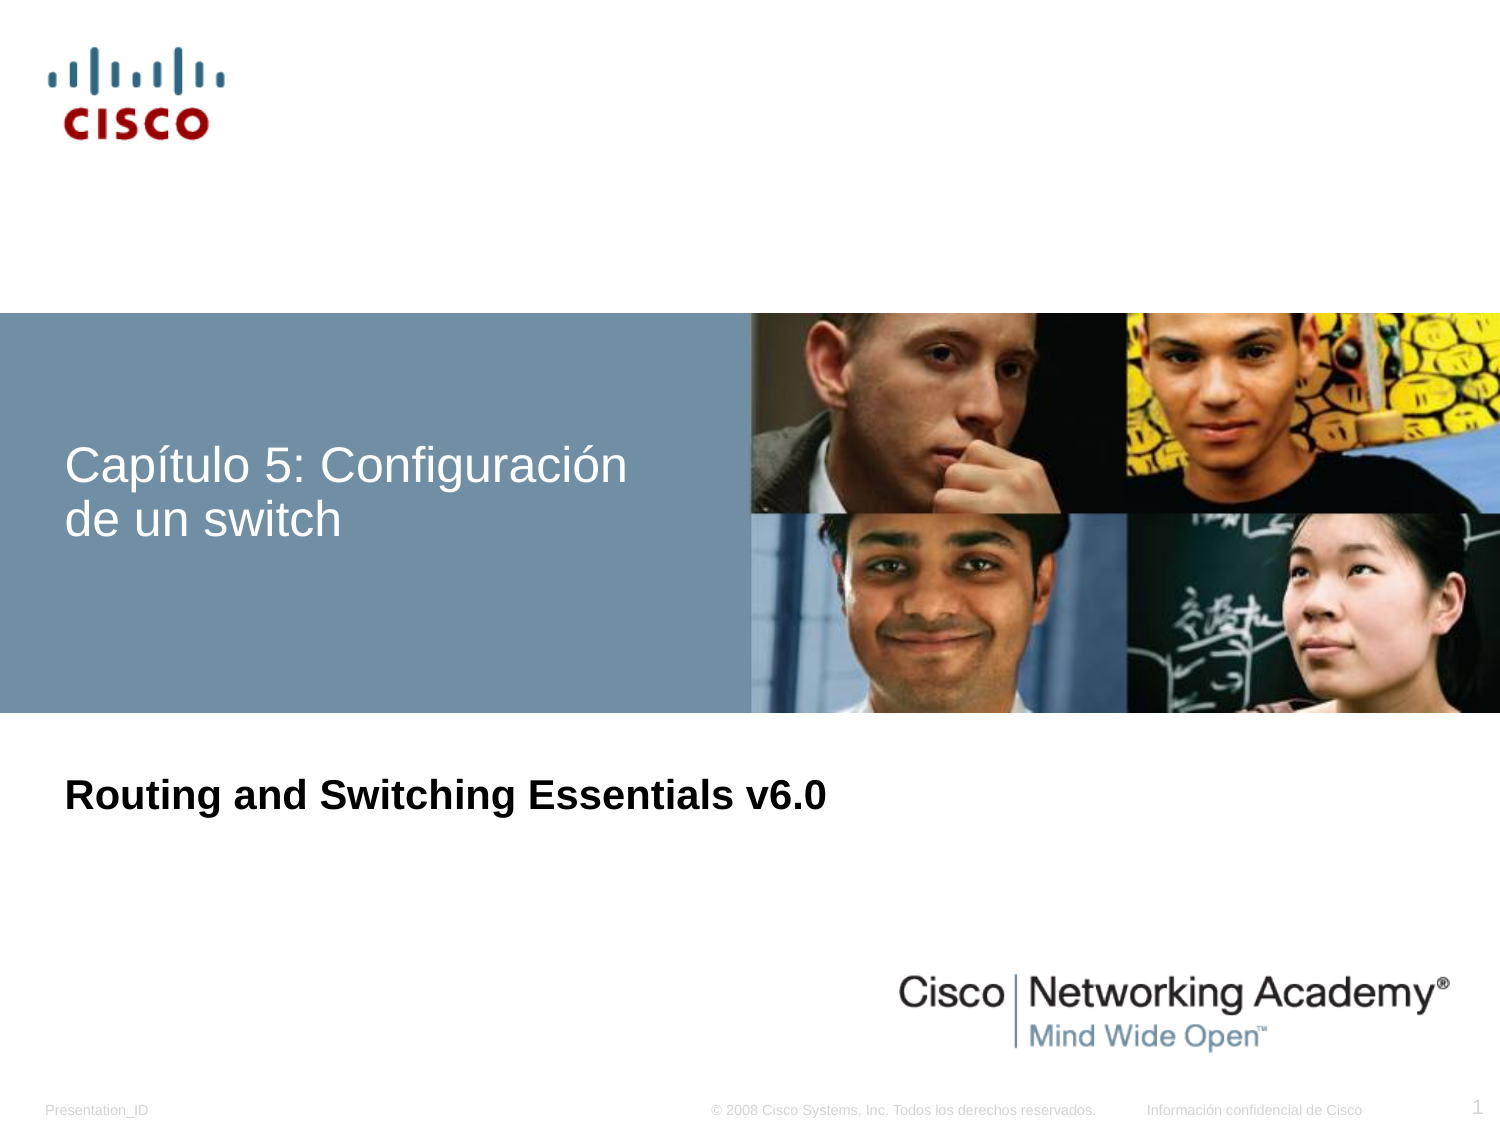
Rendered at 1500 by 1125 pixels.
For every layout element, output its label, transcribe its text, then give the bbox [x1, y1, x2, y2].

title Capítulo 5: Configuración de un switch [51, 371, 684, 615]
subtitle Routing and Switching Essentials v6.0 [51, 766, 1165, 875]
picture [899, 974, 1450, 1053]
picture [40, 19, 233, 168]
picture [0, 313, 1500, 713]
